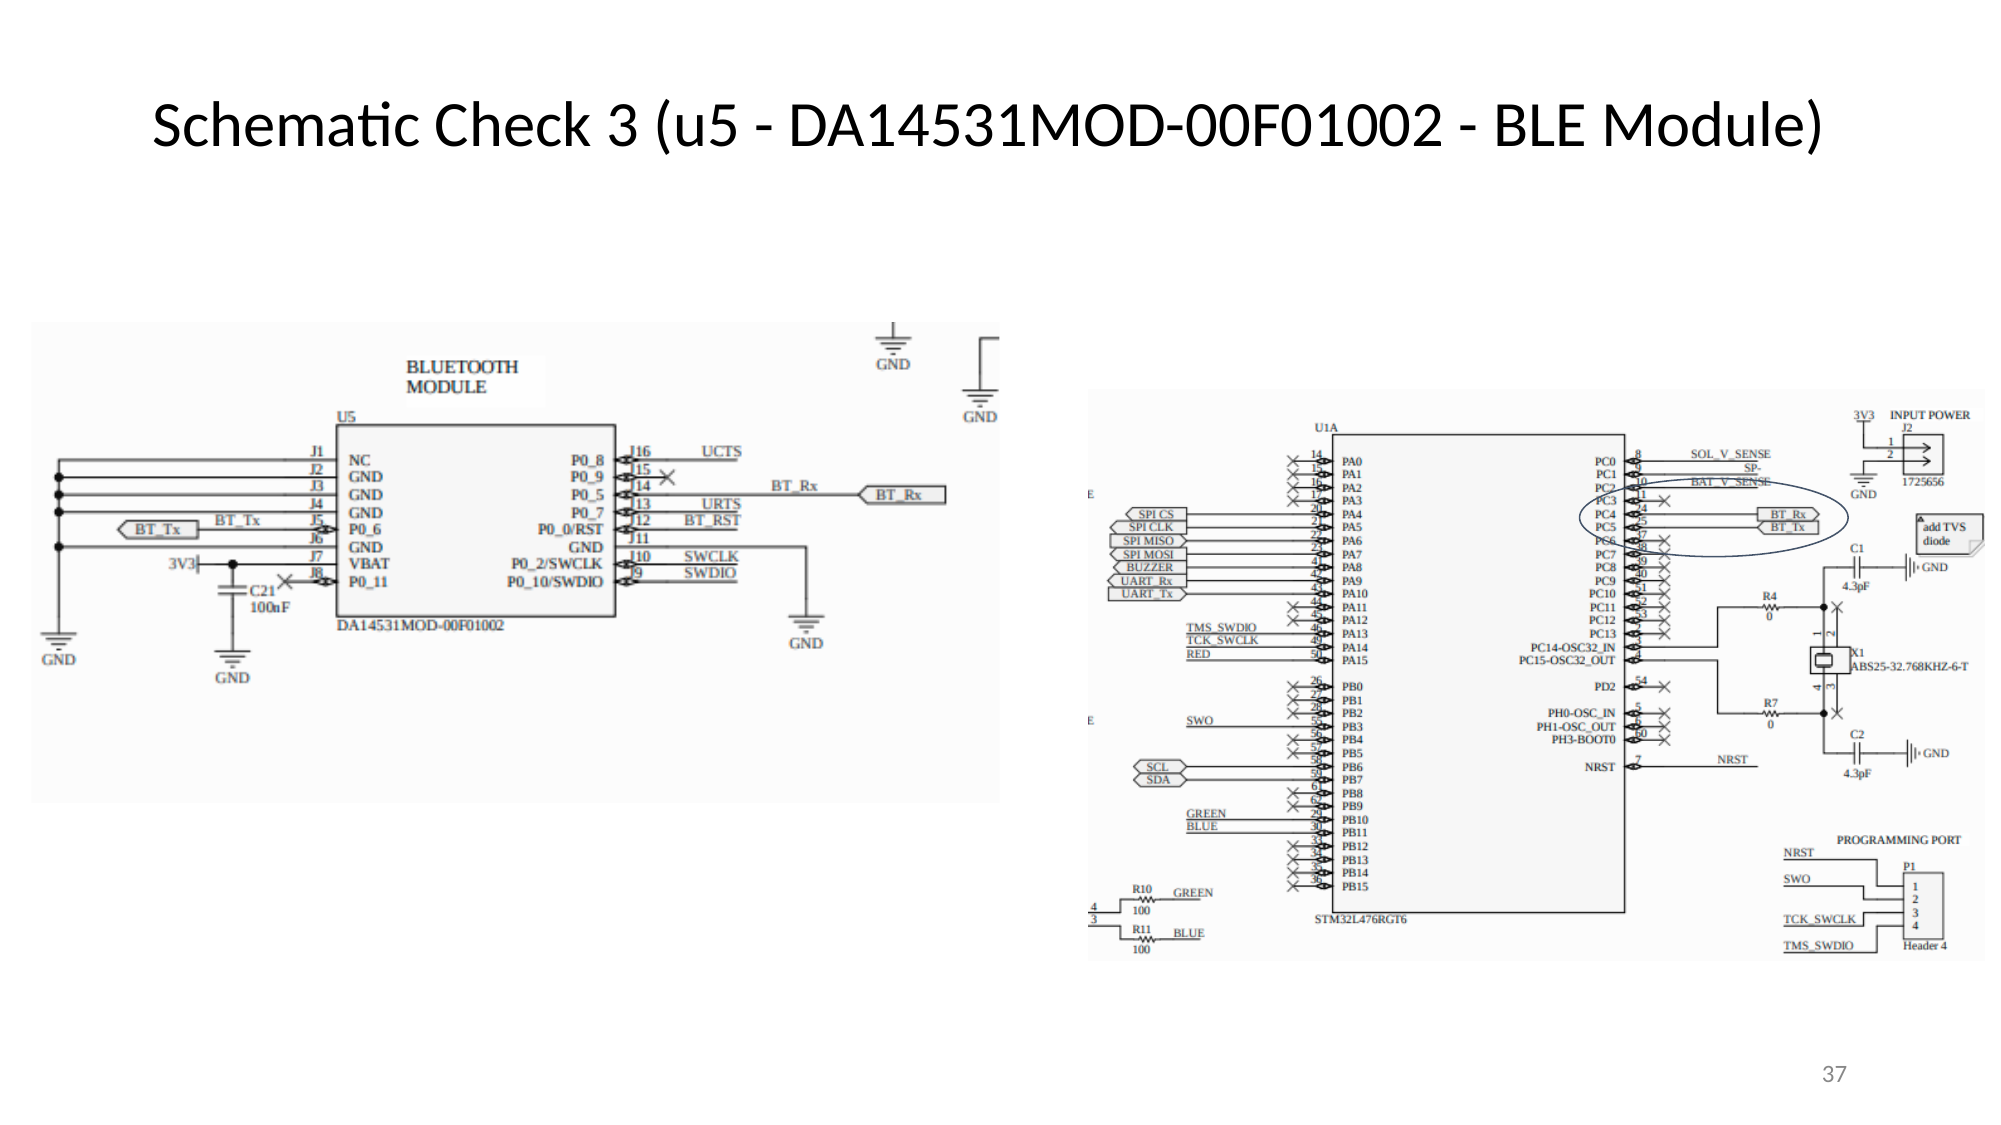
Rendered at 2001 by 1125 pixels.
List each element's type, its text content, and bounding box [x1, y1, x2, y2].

slide_number ‹#› [1412, 1042, 1863, 1103]
picture [1088, 388, 1985, 961]
picture [31, 321, 1000, 804]
title Schematic Check 3 (u5 - DA14531MOD-00F01002 - BLE Module) [137, 59, 1863, 278]
